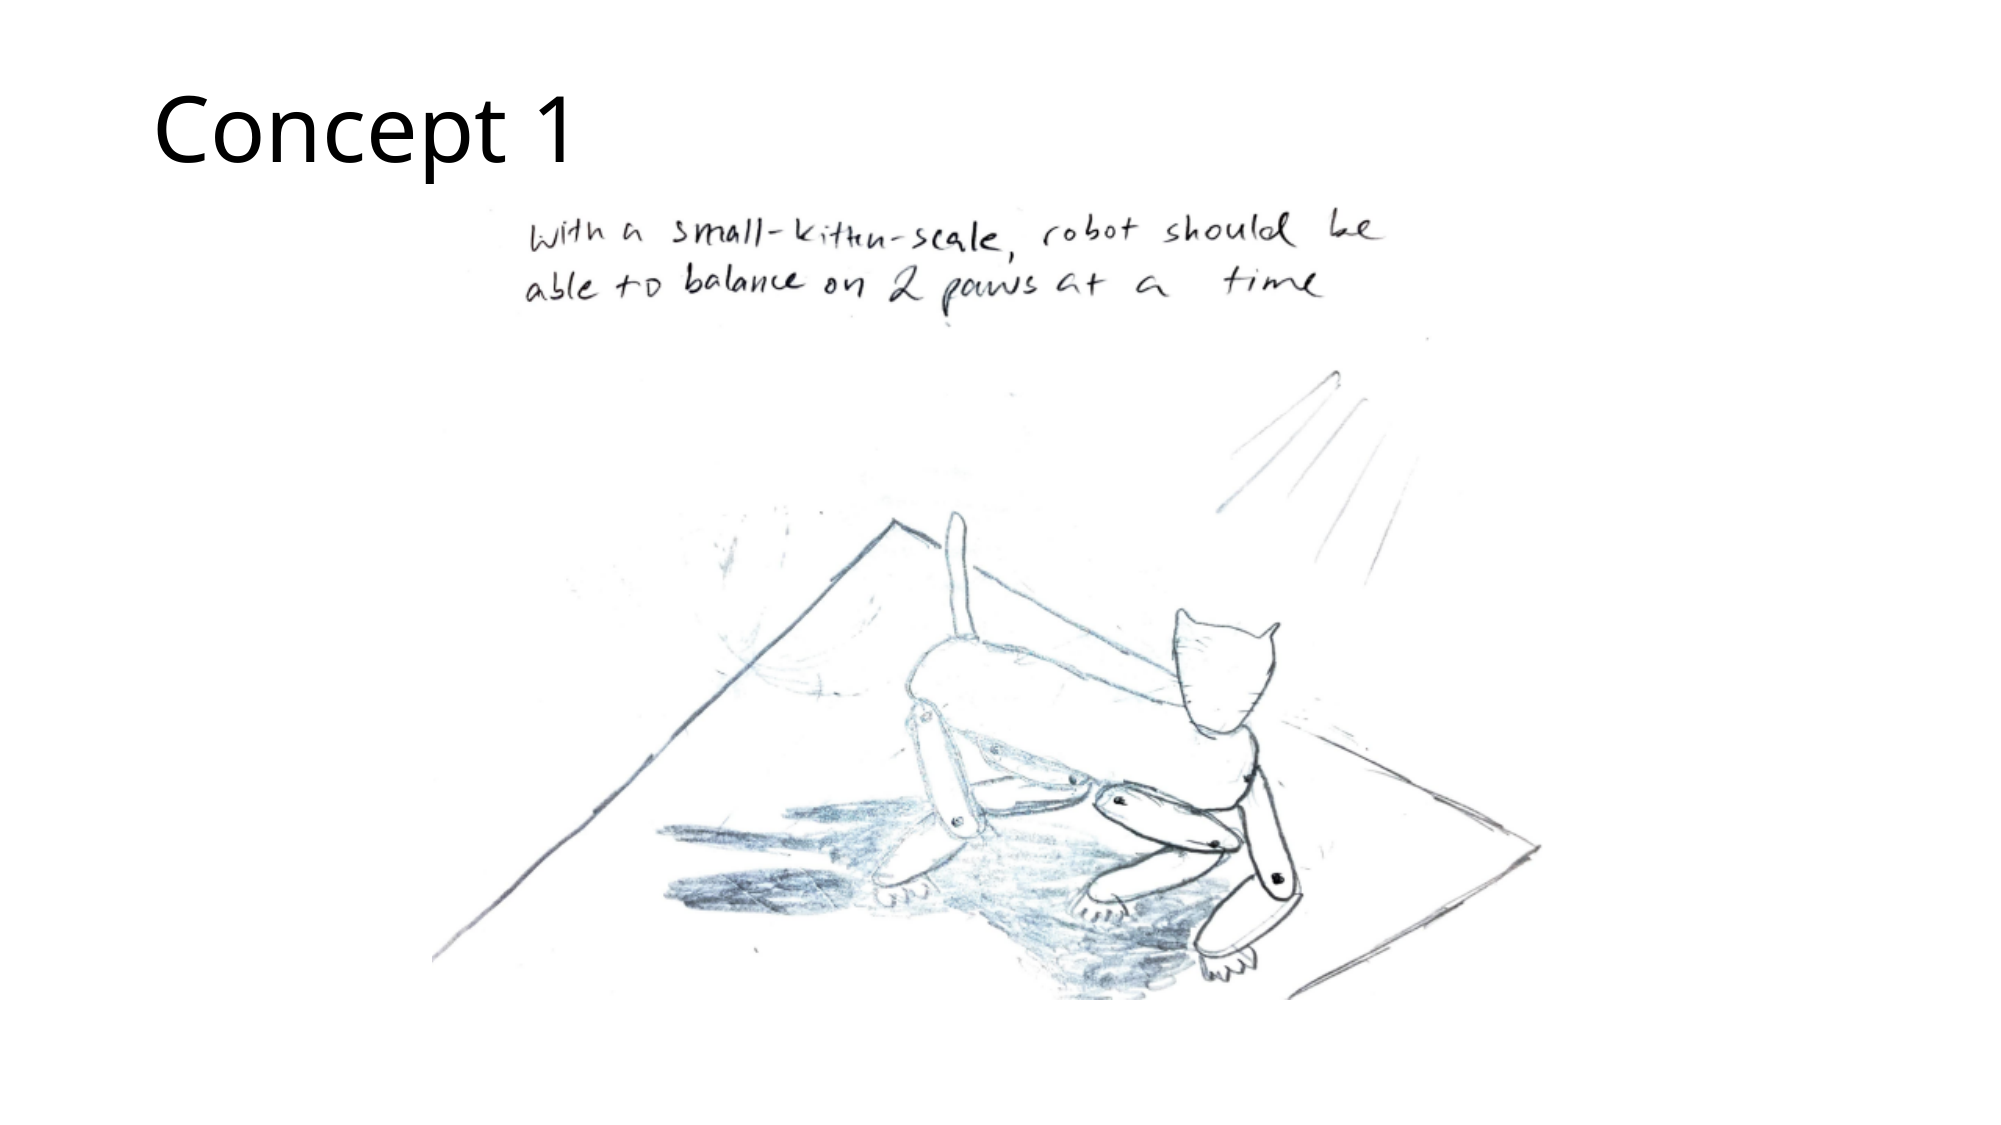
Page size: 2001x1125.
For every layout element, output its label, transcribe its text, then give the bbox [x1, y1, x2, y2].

title Concept 1 [137, 59, 1863, 207]
picture [432, 194, 1568, 1000]
